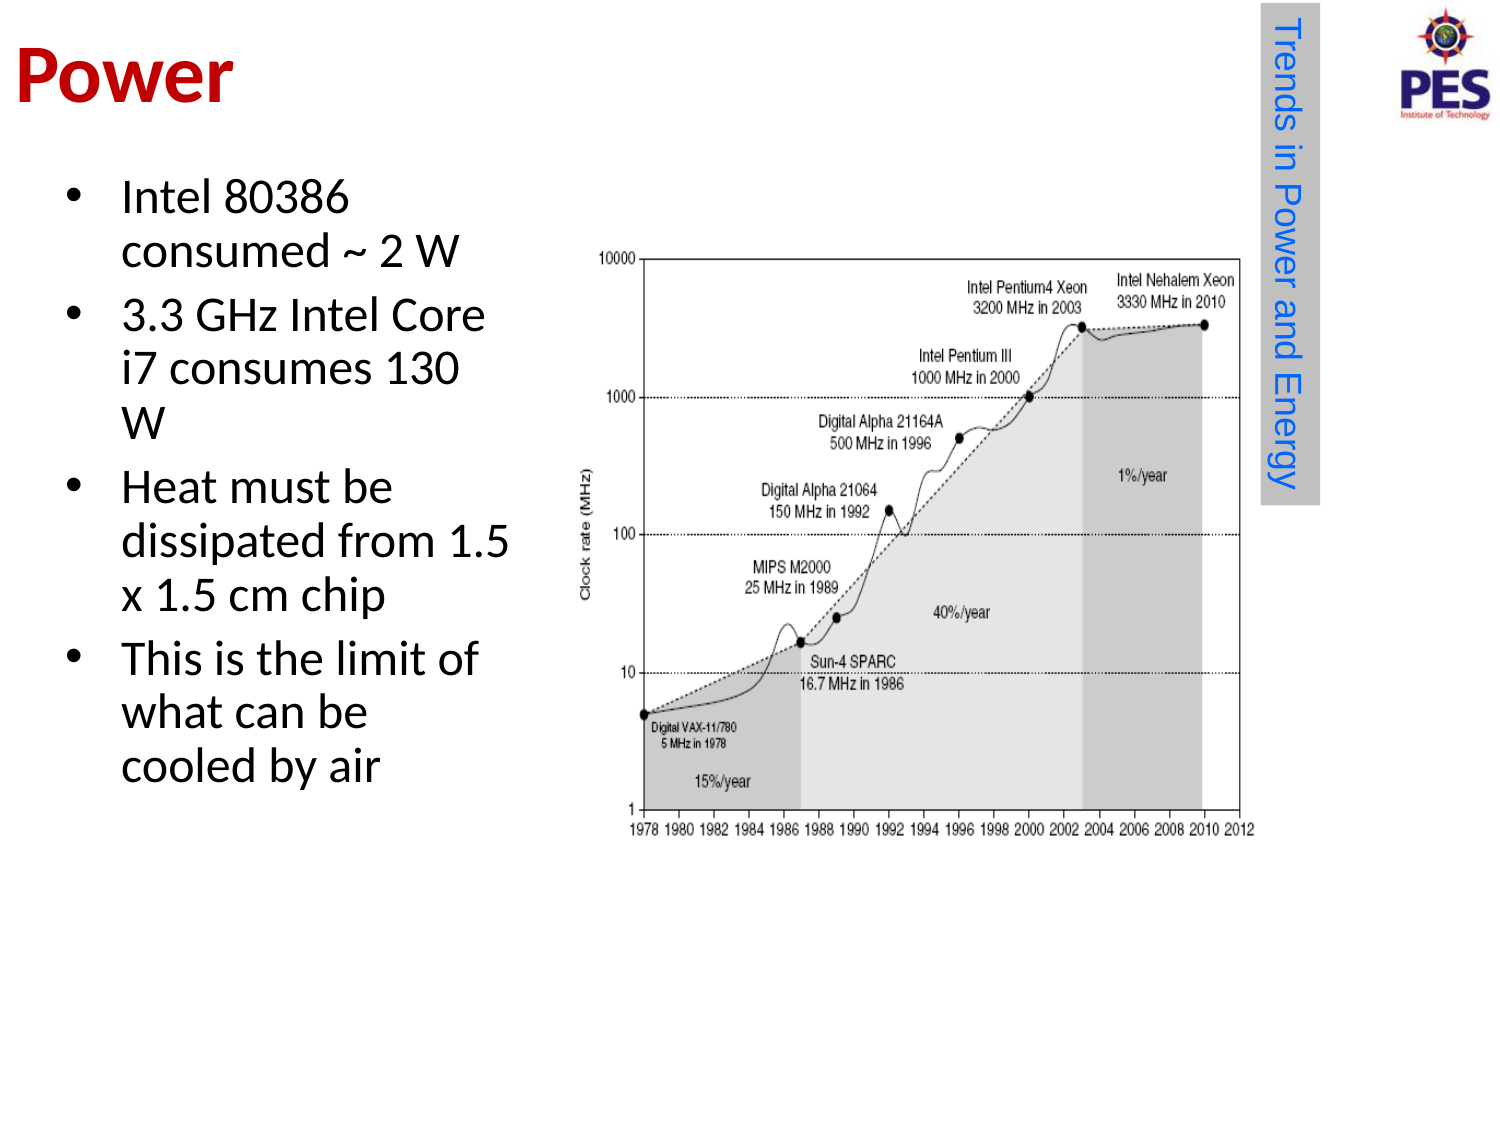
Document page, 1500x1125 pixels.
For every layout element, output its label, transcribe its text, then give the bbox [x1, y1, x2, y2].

list Intel 80386 consumed ~ 2 W 3.3 GHz Intel Core i7 consumes 130 W Heat must be dissipated from 1.5 x 1.5 cm chip This is the limit of what can be cooled by air [50, 162, 528, 886]
picture [1392, 0, 1500, 126]
title Power [0, 0, 1350, 138]
text_box Trends in Power and Energy [1260, 2, 1321, 506]
picture [554, 231, 1283, 847]
